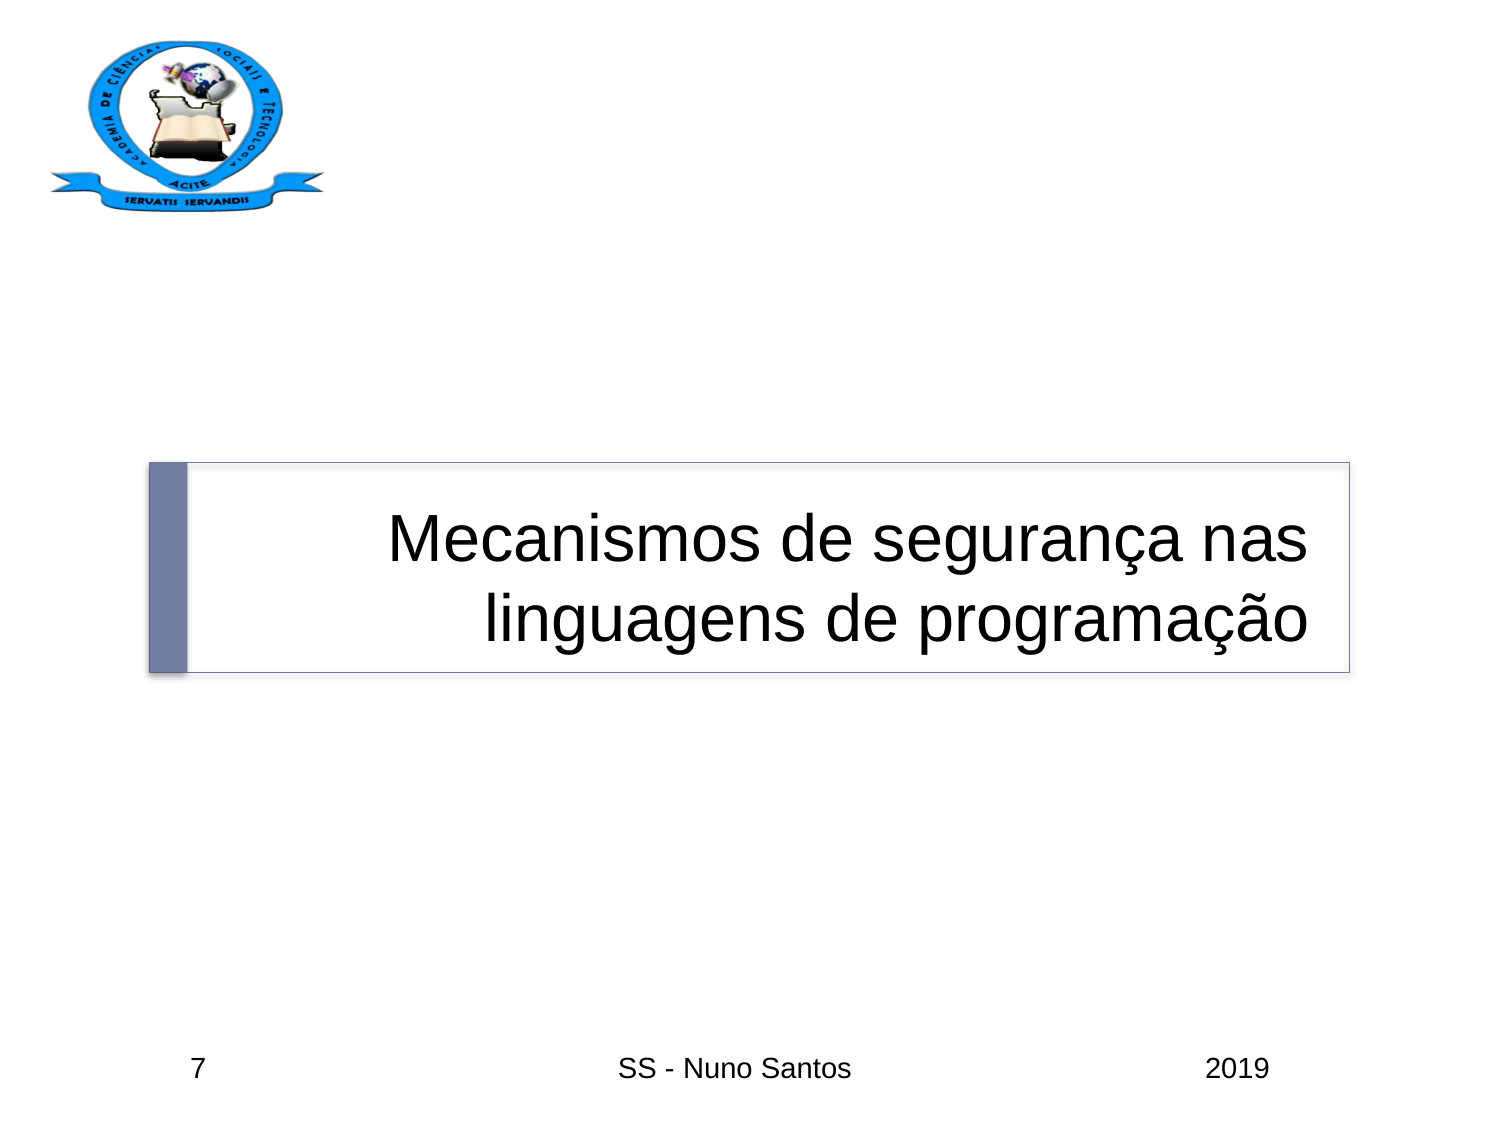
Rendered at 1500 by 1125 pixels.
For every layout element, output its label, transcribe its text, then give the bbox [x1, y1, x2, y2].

picture [46, 37, 329, 216]
slide_number 7 [175, 1042, 425, 1103]
footer SS - Nuno Santos [425, 1042, 1046, 1103]
slide_number 2019 [1050, 1042, 1425, 1103]
title Mecanismos de segurança nas linguagens de programação [200, 487, 1325, 663]
